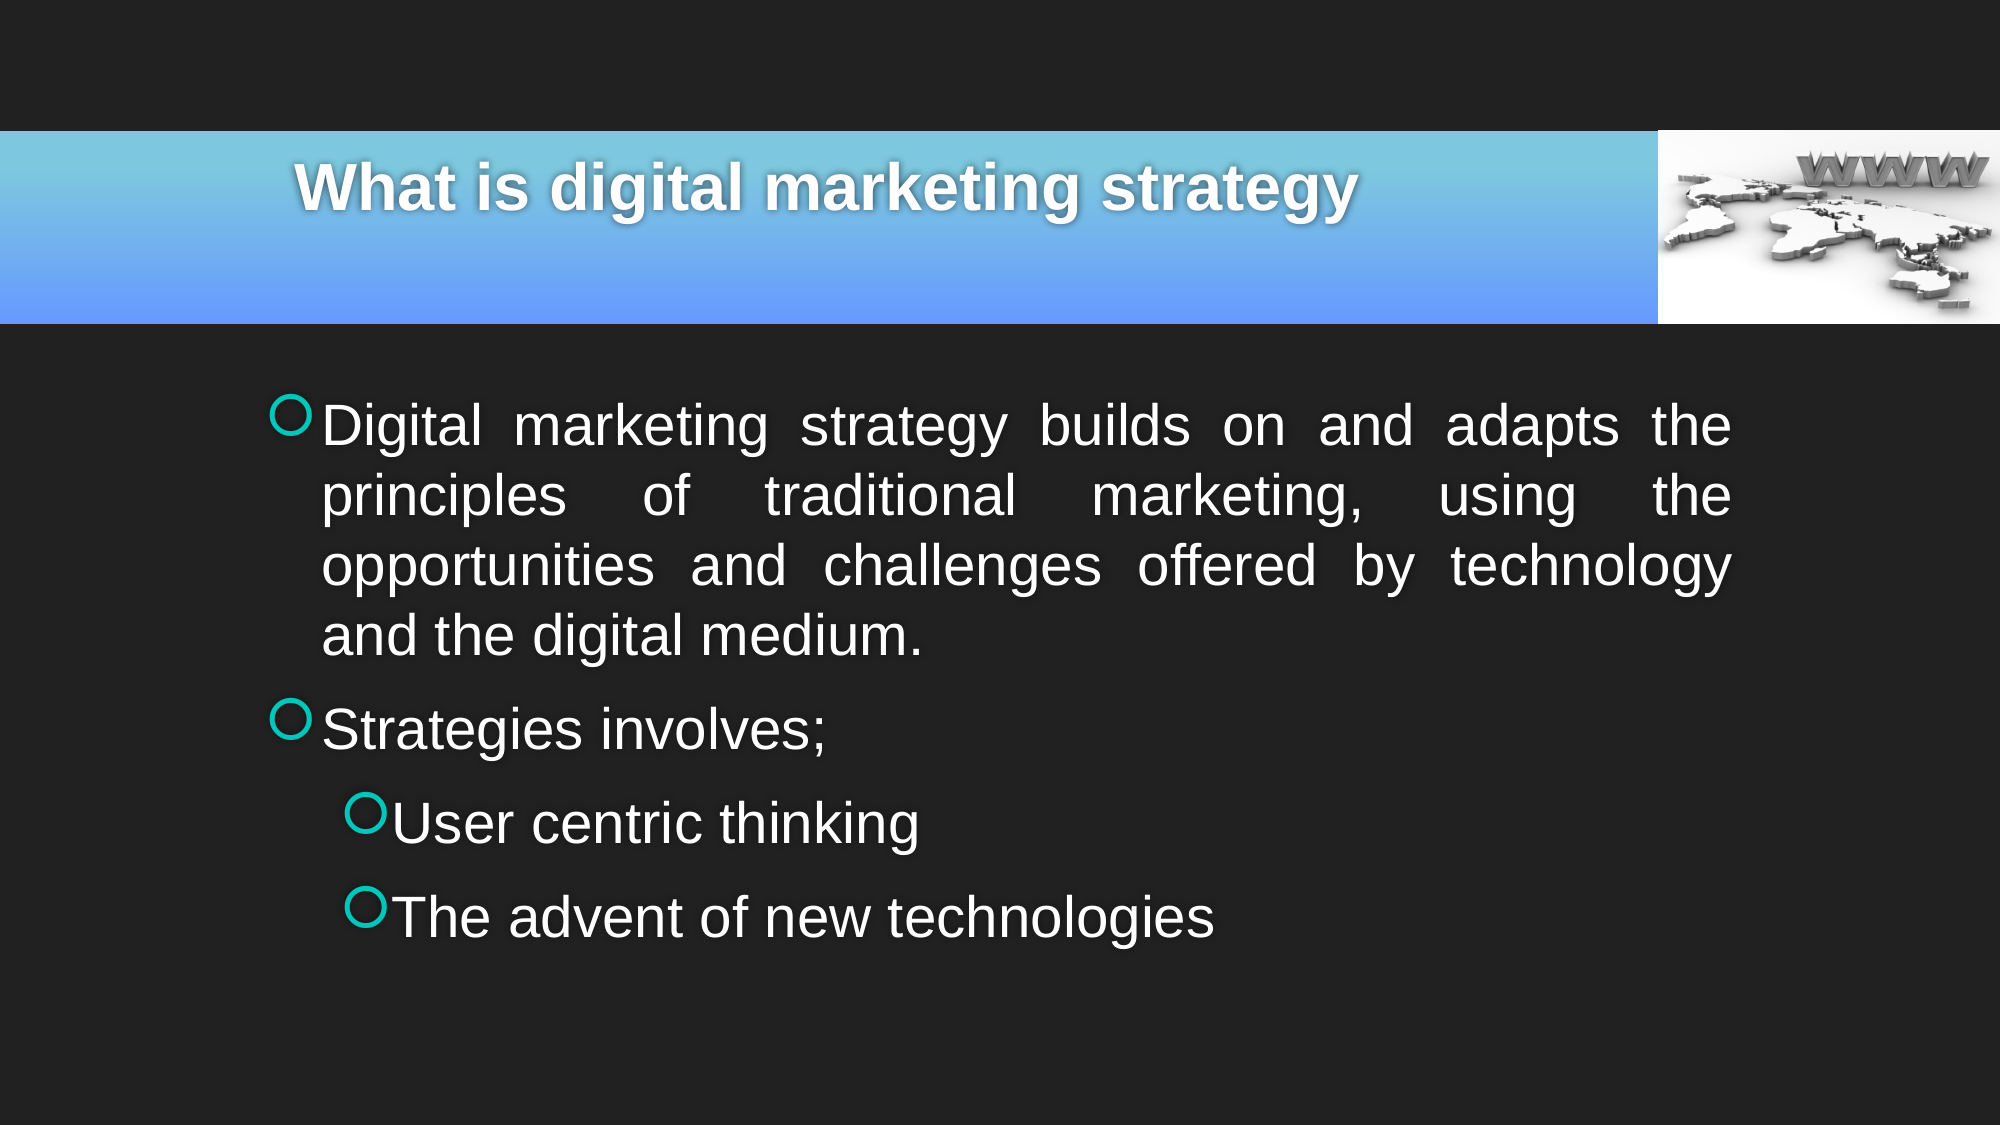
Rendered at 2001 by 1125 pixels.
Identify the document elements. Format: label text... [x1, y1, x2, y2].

title What is digital marketing strategy [279, 136, 1462, 230]
list Digital marketing strategy builds on and adapts the principles of traditional marketing, using the opportunities and challenges offered by technology and the digital medium. Strategies involves; User centric thinking The advent of new technologies [249, 380, 1750, 1125]
picture [1658, 130, 2000, 324]
